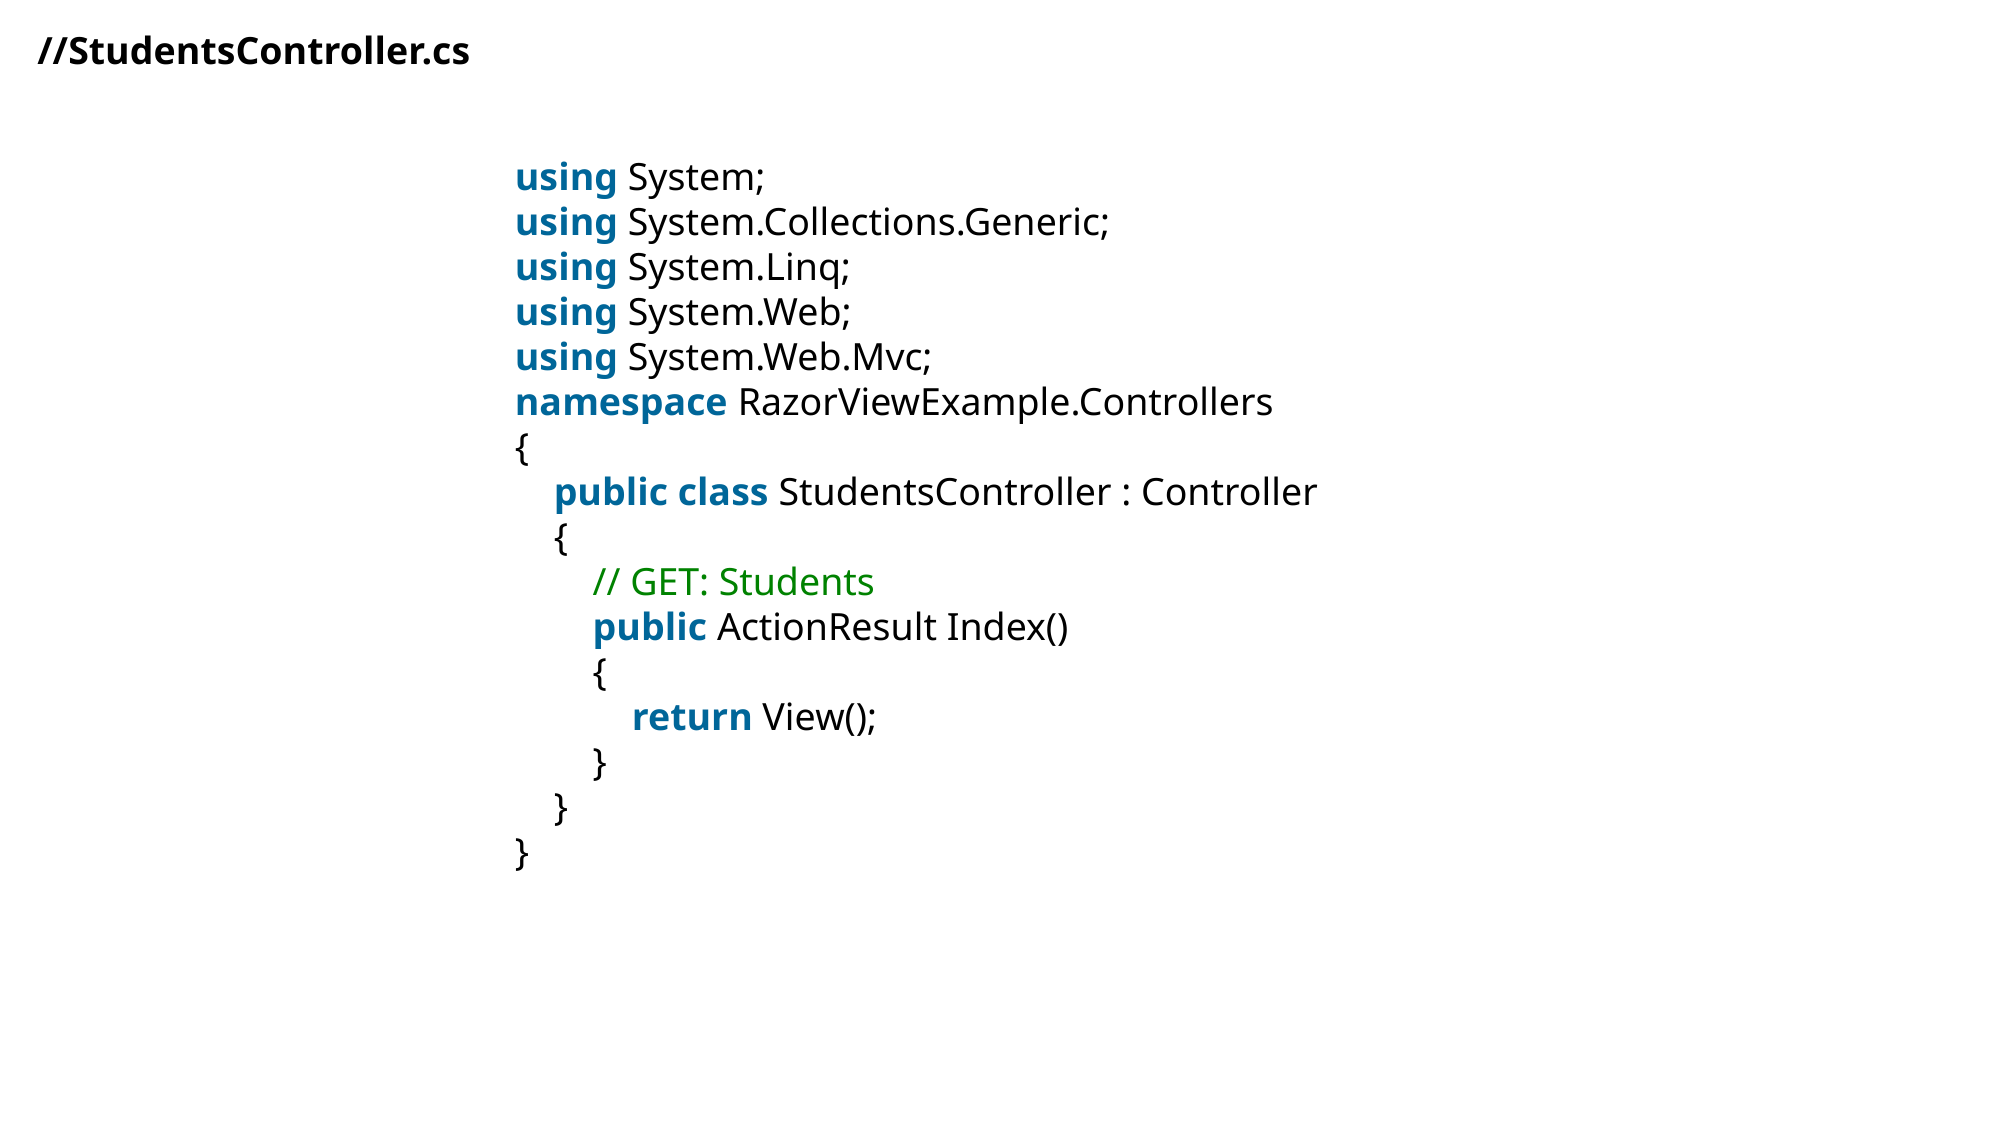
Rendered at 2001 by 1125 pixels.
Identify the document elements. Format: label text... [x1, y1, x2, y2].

text_box using System; using System.Collections.Generic; using System.Linq; using System.Web; using System.Web.Mvc; namespace RazorViewExample.Controllers { public class StudentsController : Controller { // GET: Students public ActionResult Index() { return View(); } } } [500, 145, 1500, 971]
text_box //StudentsController.cs [22, 19, 1023, 80]
